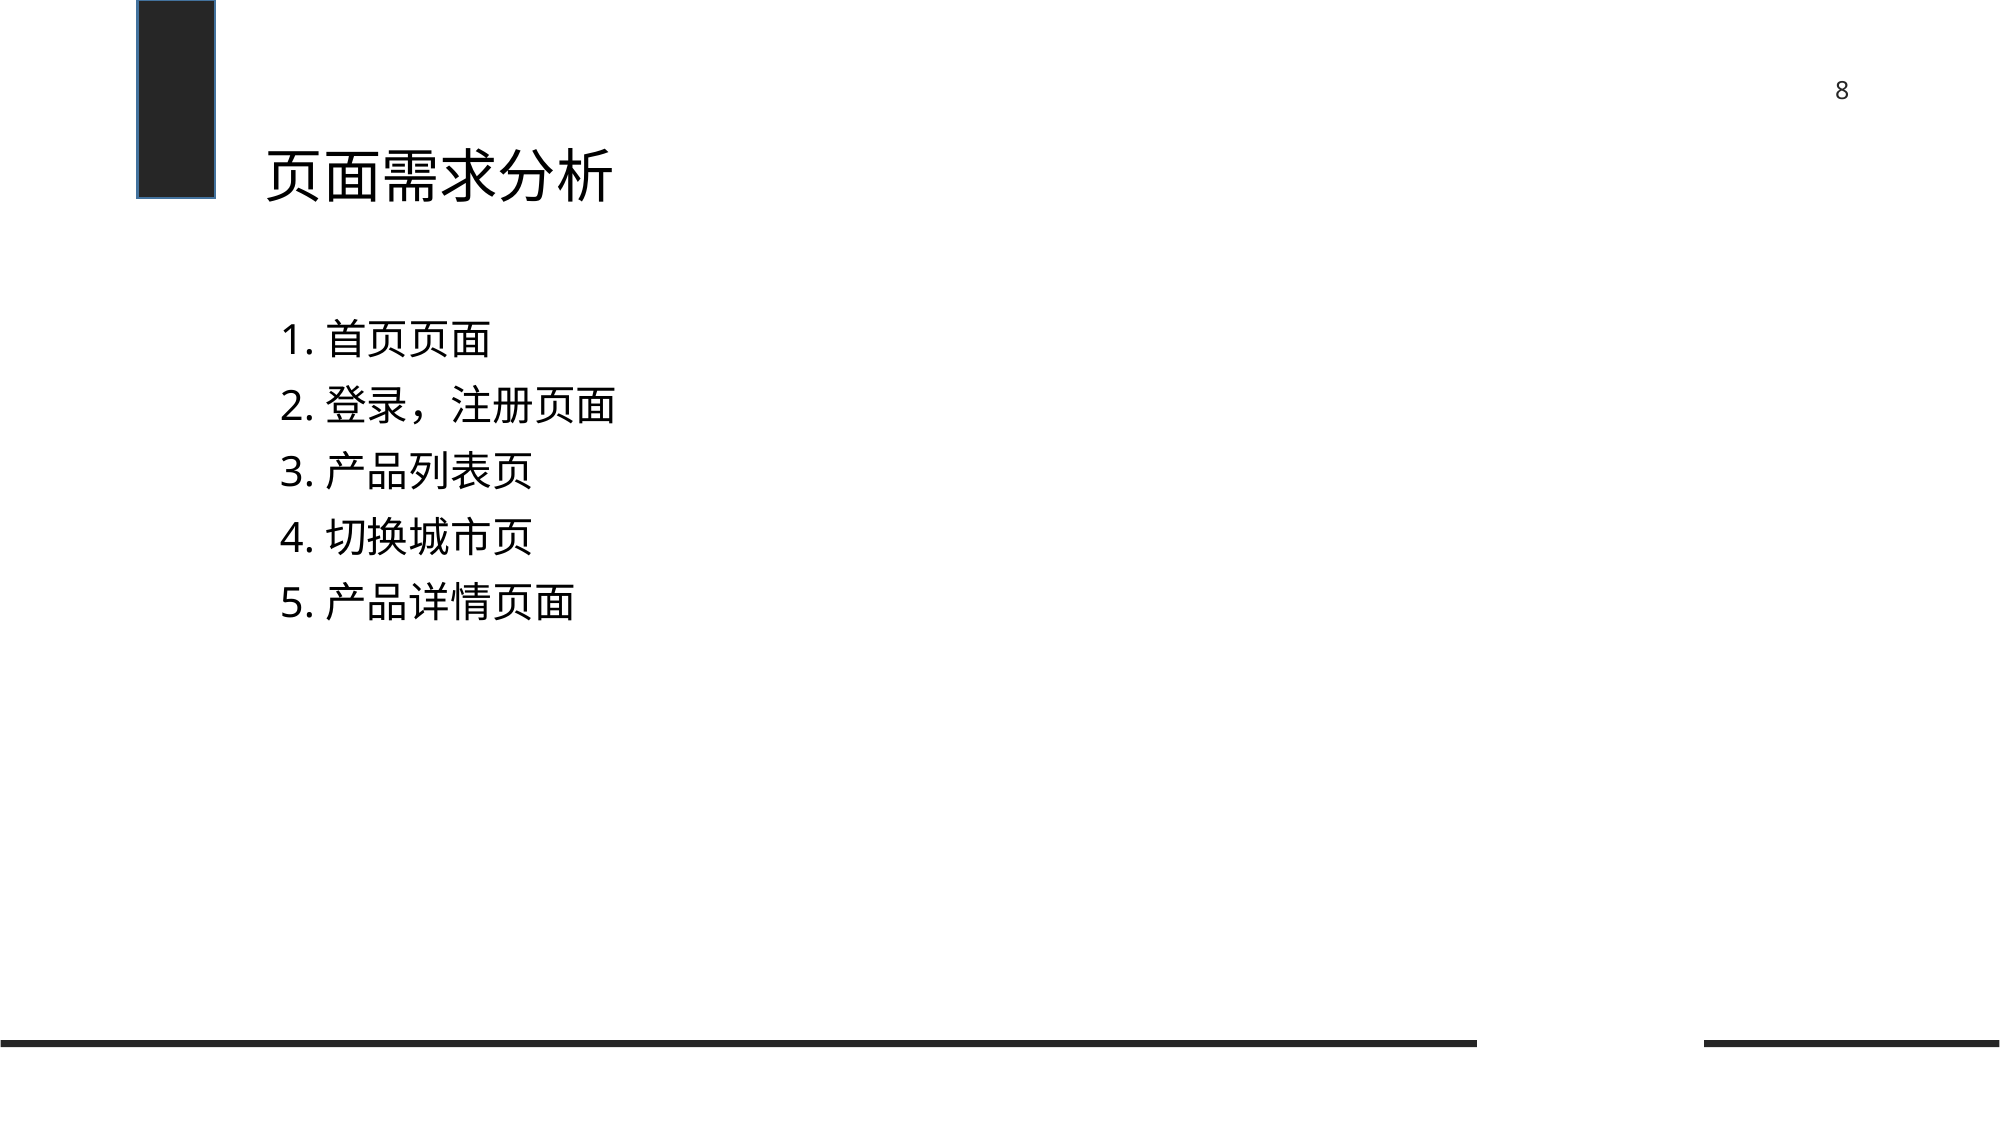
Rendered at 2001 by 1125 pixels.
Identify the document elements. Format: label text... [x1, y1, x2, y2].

title 页面需求分析 [249, 93, 1750, 218]
subtitle 1.首页页面 2.登录，注册页面 3.产品列表页 4.切换城市页 5.产品详情页面 [249, 303, 1750, 970]
